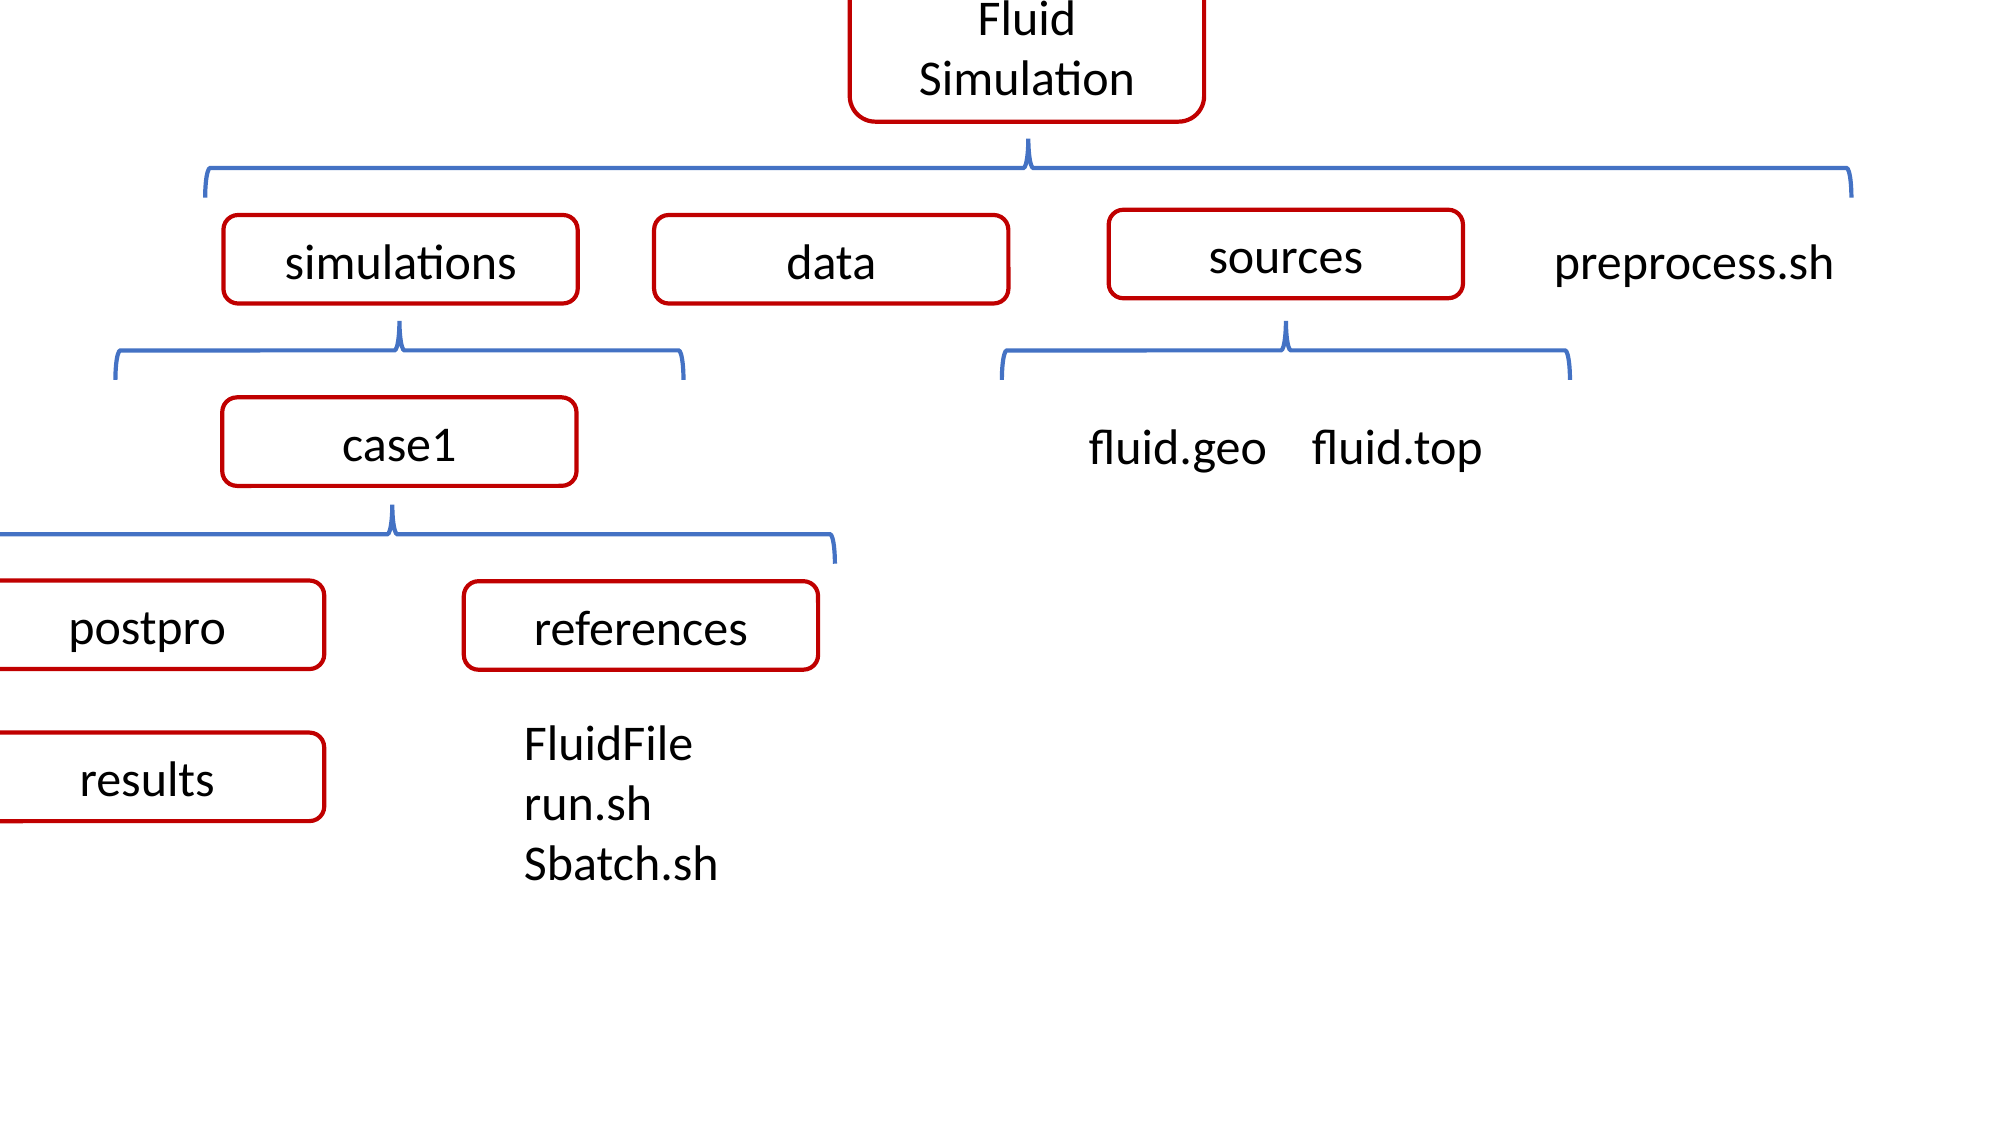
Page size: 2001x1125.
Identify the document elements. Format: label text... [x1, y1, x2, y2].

text_box fluid.geo fluid.top [1074, 406, 1498, 482]
text_box [204, 138, 1852, 198]
text_box results [0, 731, 326, 823]
text_box sources [1107, 208, 1465, 300]
text_box [1001, 320, 1571, 380]
text_box data [653, 213, 1010, 305]
text_box FluidFile run.sh Sbatch.sh [509, 703, 734, 899]
text_box simulations [222, 213, 579, 305]
text_box [0, 504, 836, 564]
text_box case1 [221, 396, 578, 487]
text_box postpro [0, 579, 326, 671]
text_box references [462, 580, 820, 671]
text_box Fluid Simulation [848, 0, 1206, 123]
text_box [114, 320, 685, 380]
text_box preprocess.sh [1539, 222, 1850, 298]
